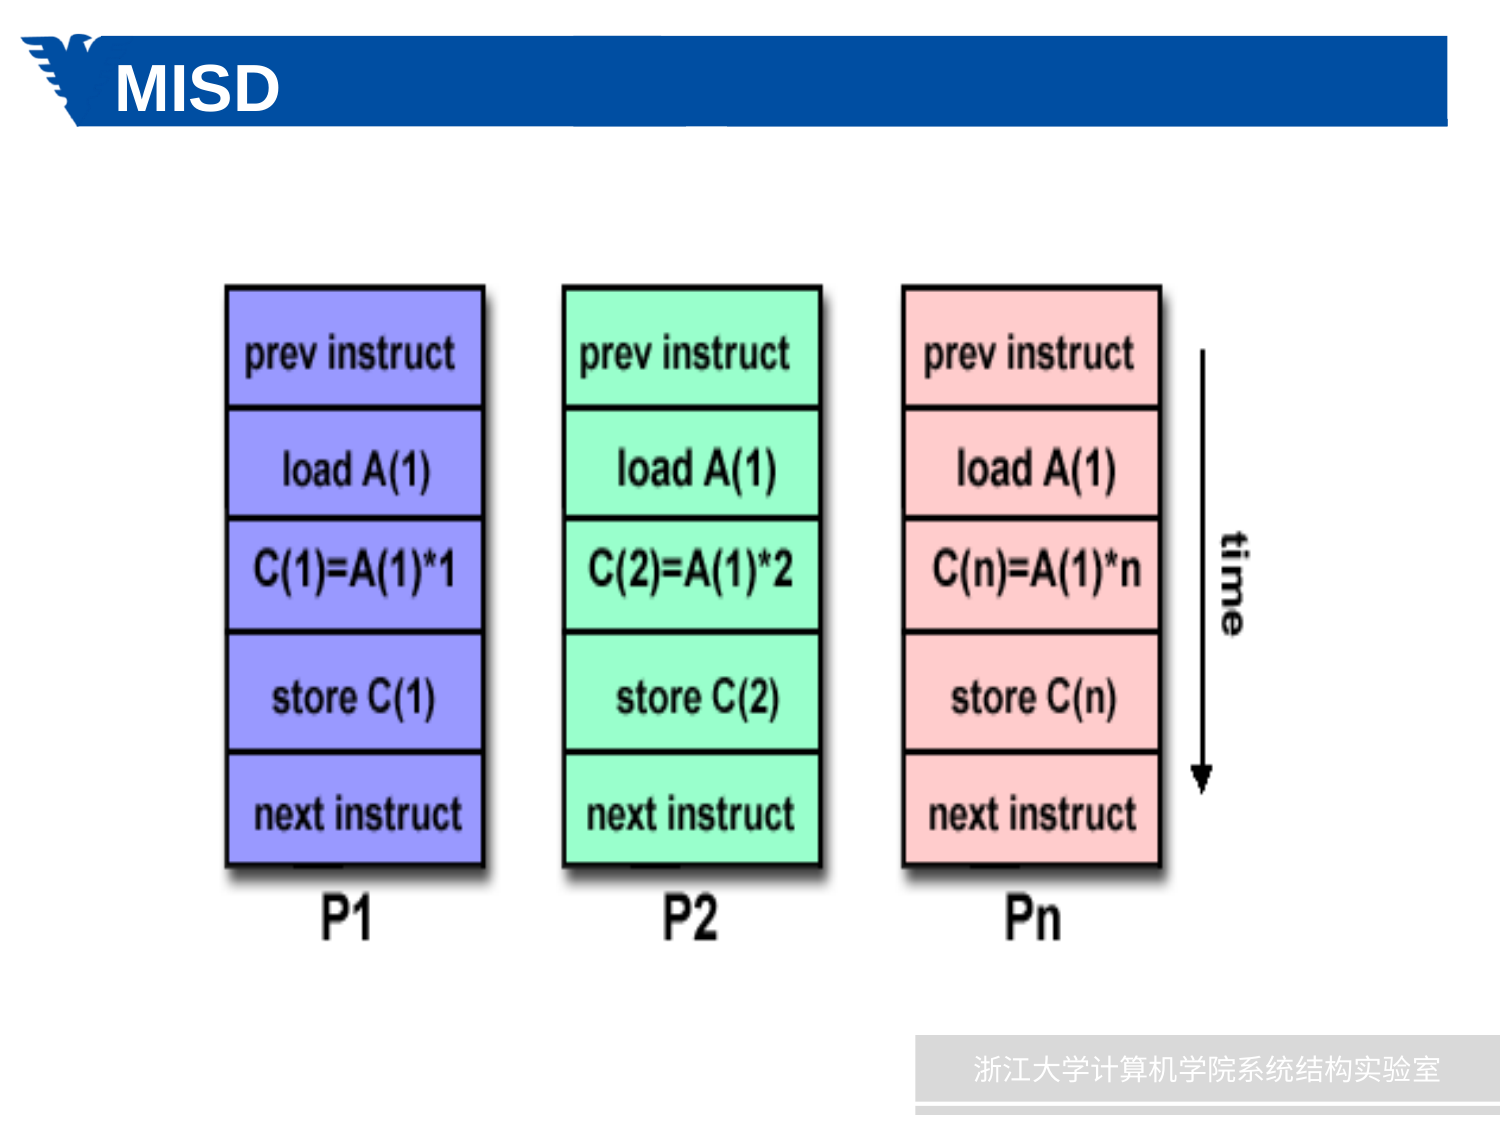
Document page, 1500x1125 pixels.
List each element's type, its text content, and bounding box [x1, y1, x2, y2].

picture [218, 278, 1259, 951]
picture [5, 19, 148, 127]
title MISD [99, 37, 1347, 188]
